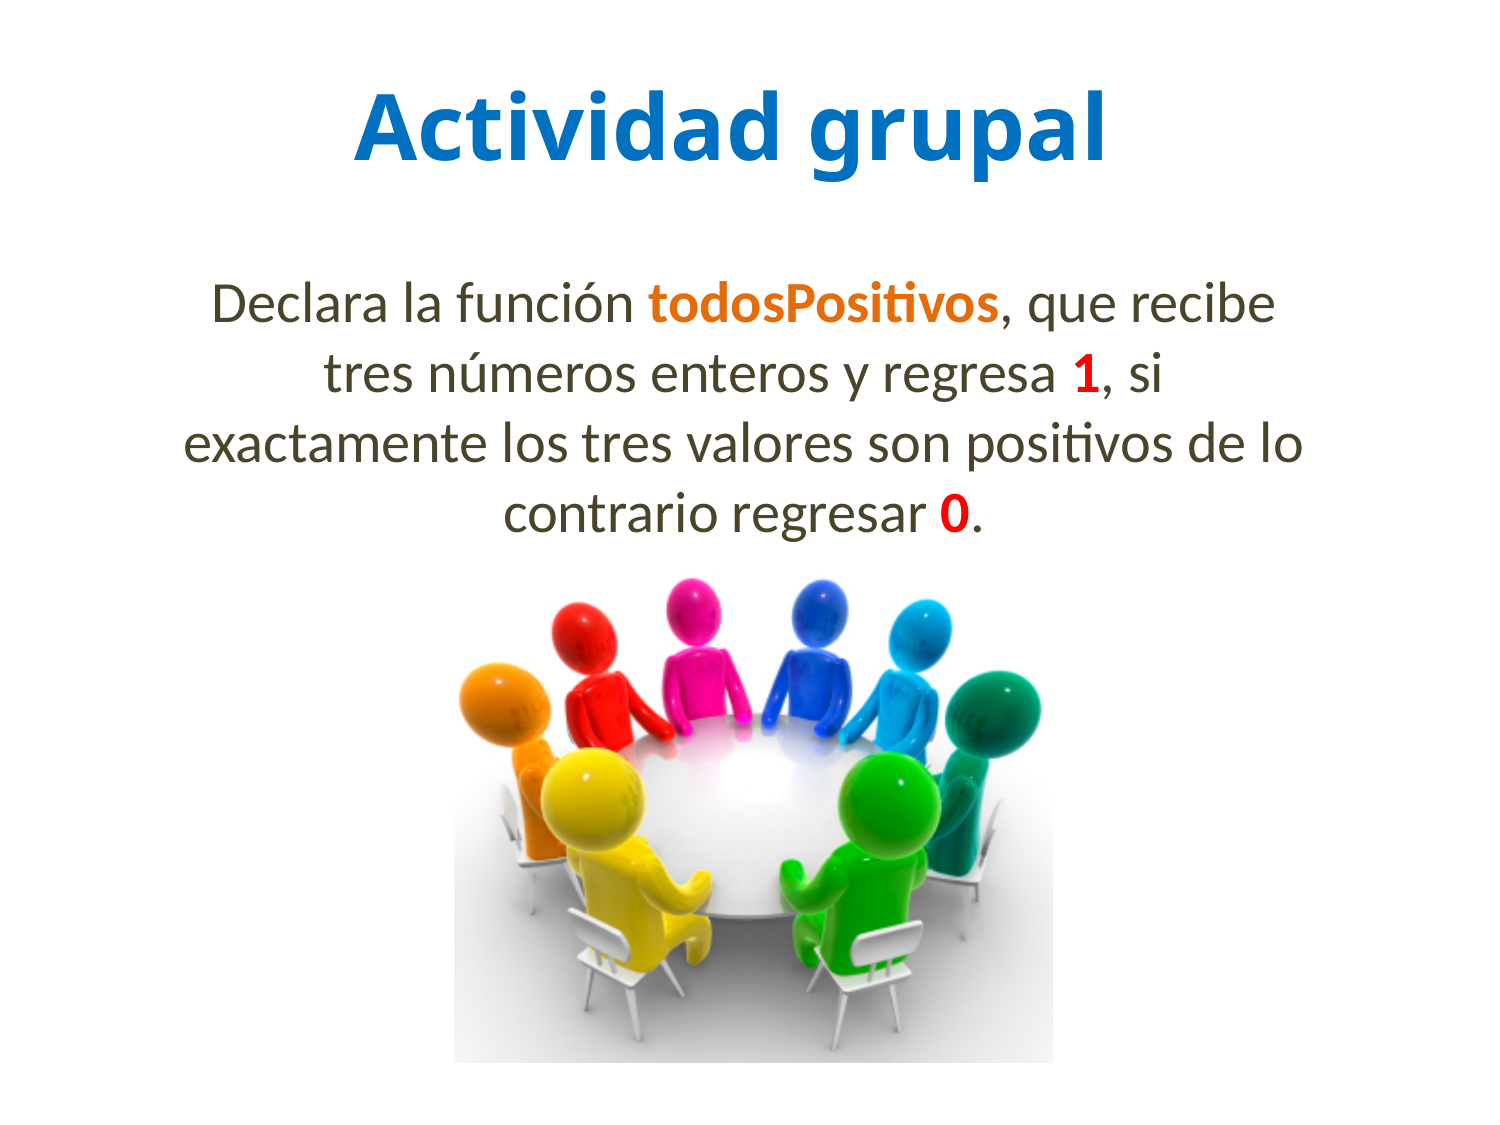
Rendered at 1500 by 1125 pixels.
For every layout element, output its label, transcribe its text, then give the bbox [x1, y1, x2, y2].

text_box Declara la función todosPositivos, que recibe tres números enteros y regresa 1, si exactamente los tres valores son positivos de lo contrario regresar 0. [159, 257, 1329, 552]
picture [454, 563, 1053, 1063]
text_box Actividad grupal [159, 42, 1306, 206]
